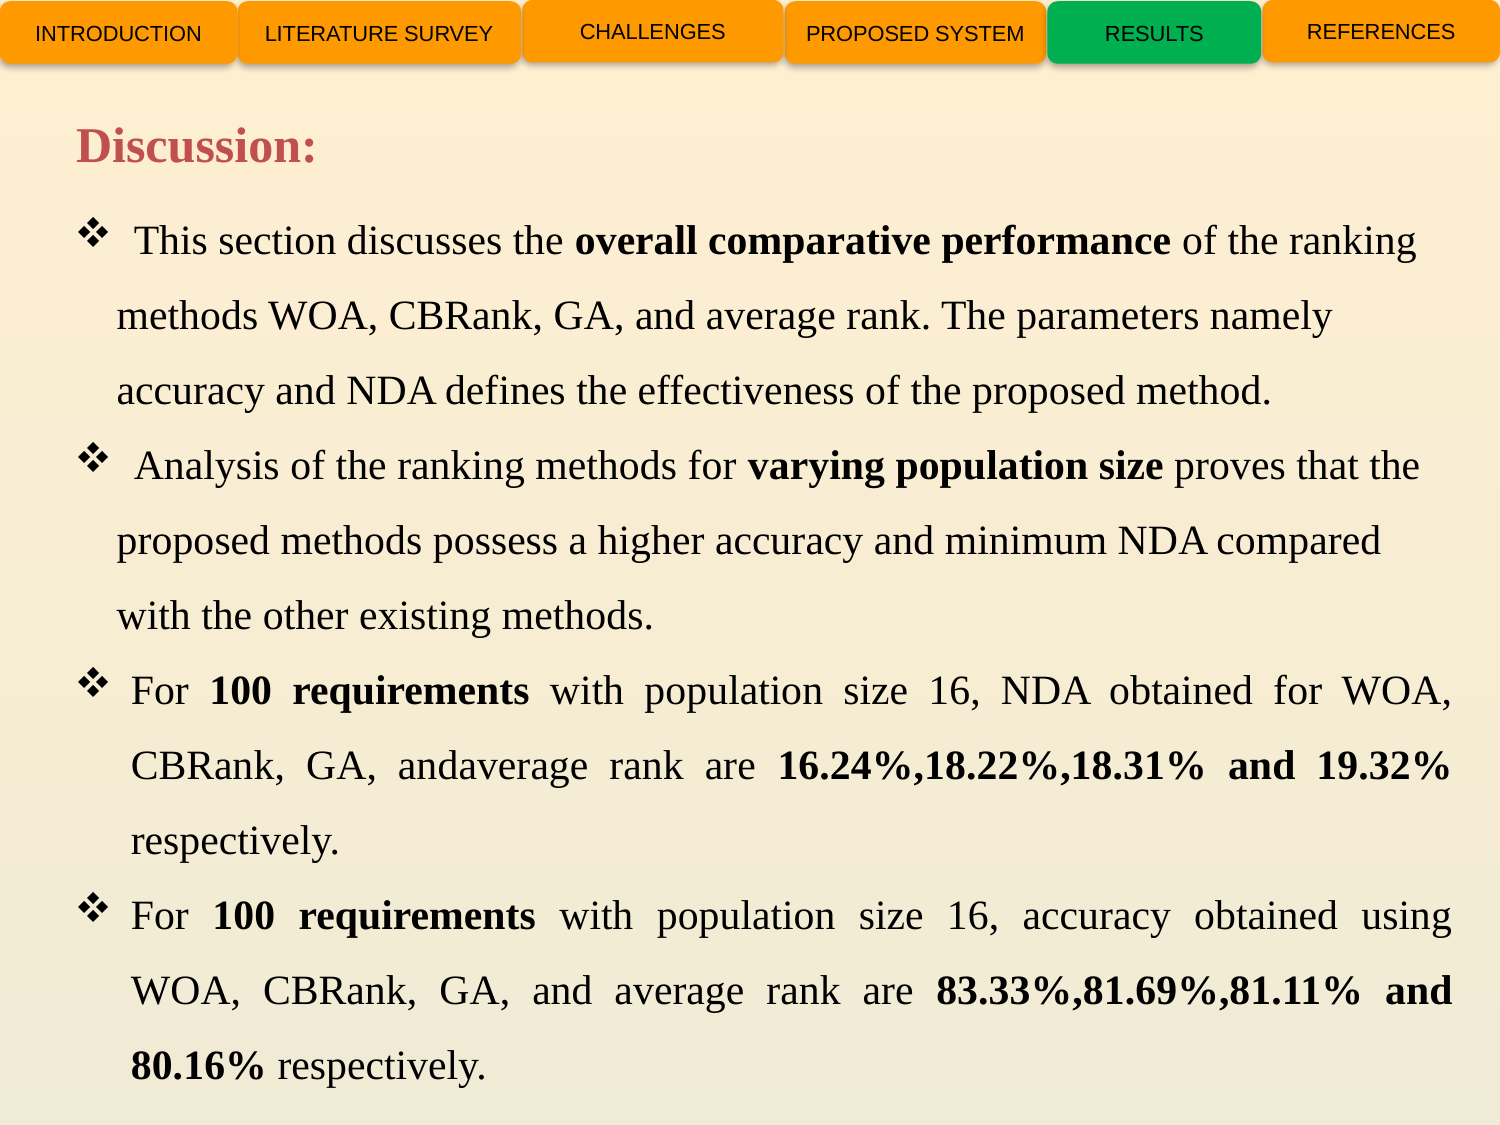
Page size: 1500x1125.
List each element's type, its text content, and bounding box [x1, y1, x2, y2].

text_box Discussion: [61, 104, 333, 180]
text_box PROPOSED SYSTEM [785, 0, 1046, 66]
text_box INTRODUCTION [0, 0, 240, 66]
text_box REFERENCES [1262, 0, 1500, 65]
text_box LITERATURE SURVEY [238, 0, 524, 66]
text_box RESULTS [1045, 0, 1264, 66]
text_box This section discusses the overall comparative performance of the ranking methods WOA, CBRank, GA, and average rank. The parameters namely accuracy and NDA defines the effectiveness of the proposed method. Analysis of the ranking methods for varying population size proves that the proposed methods possess a higher accuracy and minimum NDA compared with the other existing methods. For 100 requirements with population size 16, NDA obtained for WOA, CBRank, GA, andaverage rank are 16.24%,18.22%,18.31% and 19.32% respectively. For 100 requirements with population size 16, accuracy obtained using WOA, CBRank, GA, and average rank are 83.33%,81.69%,81.11% and 80.16% respectively. [59, 180, 1468, 1096]
text_box CHALLENGES [522, 0, 786, 65]
